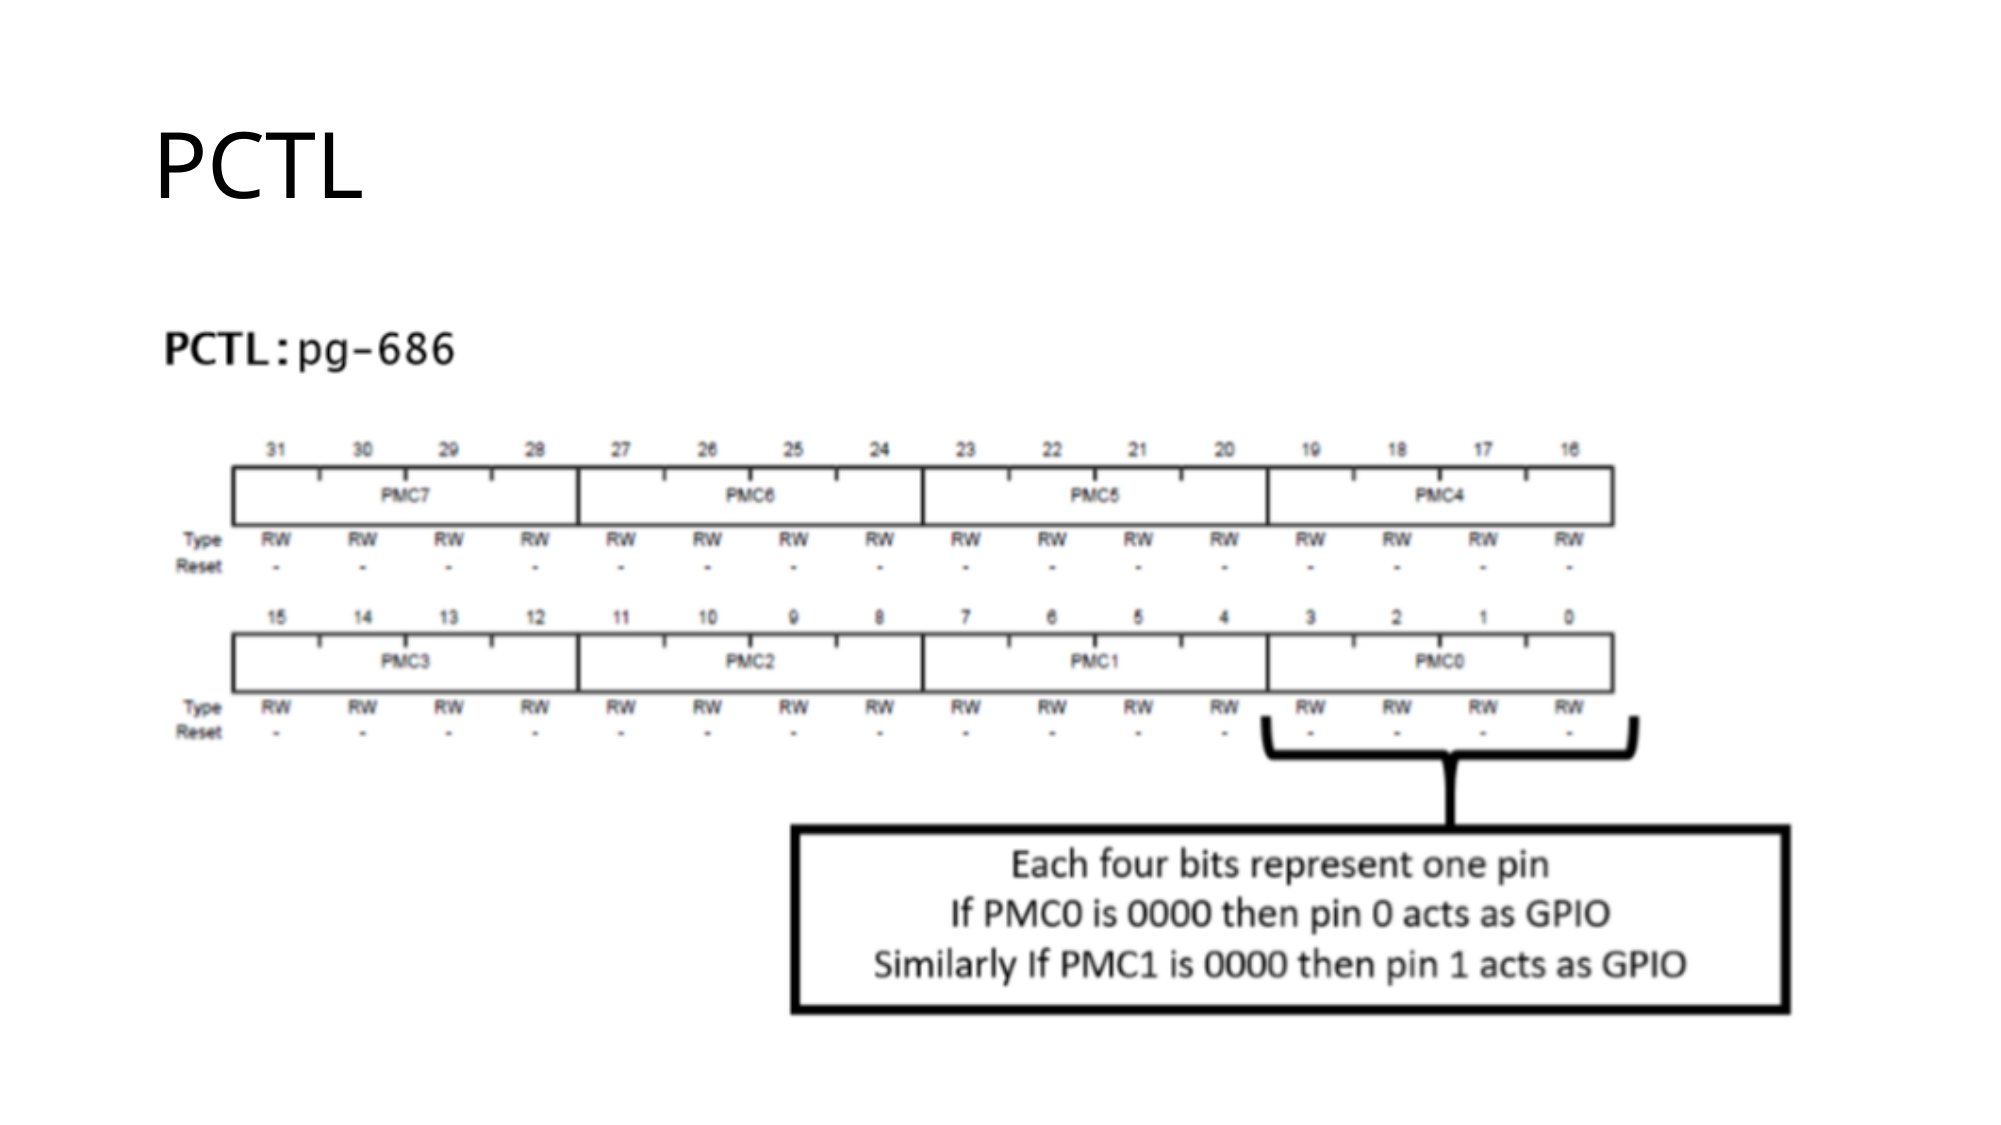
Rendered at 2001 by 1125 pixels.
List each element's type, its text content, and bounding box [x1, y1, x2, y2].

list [96, 277, 1897, 1079]
title PCTL [137, 59, 1863, 277]
